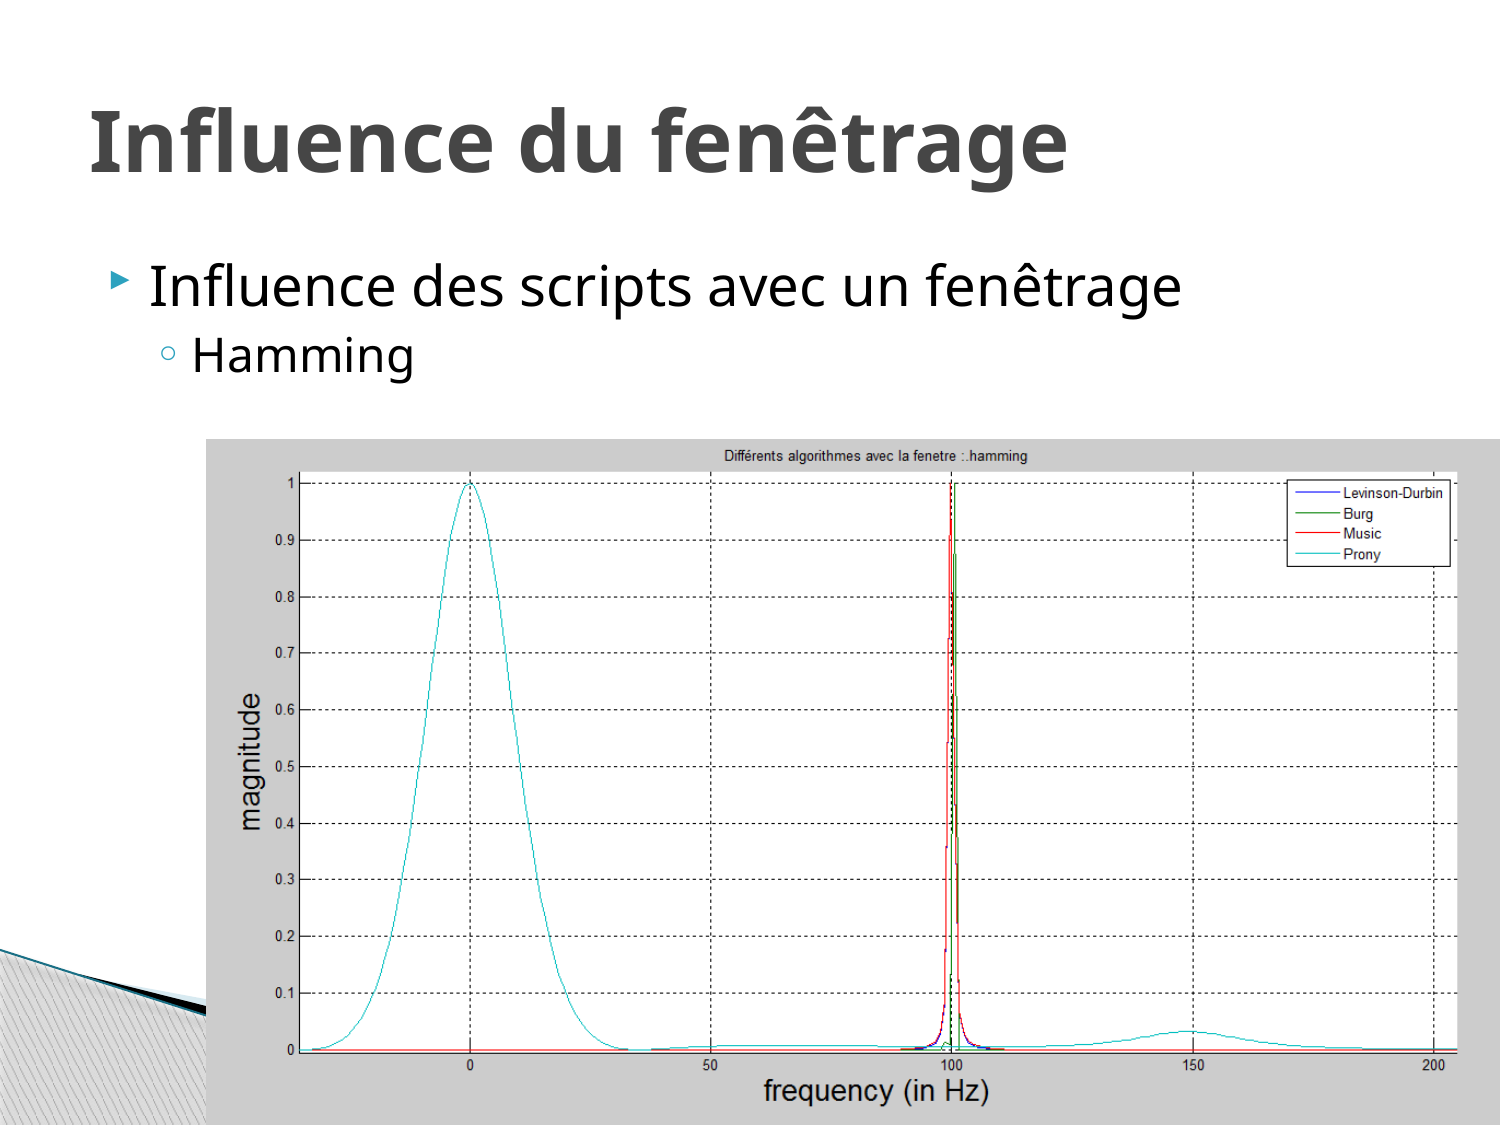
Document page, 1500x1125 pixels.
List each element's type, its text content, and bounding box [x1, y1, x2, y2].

list Influence des scripts avec un fenêtrage Hamming [75, 243, 1425, 986]
picture [206, 439, 1500, 1125]
title Influence du fenêtrage [75, 45, 1425, 233]
